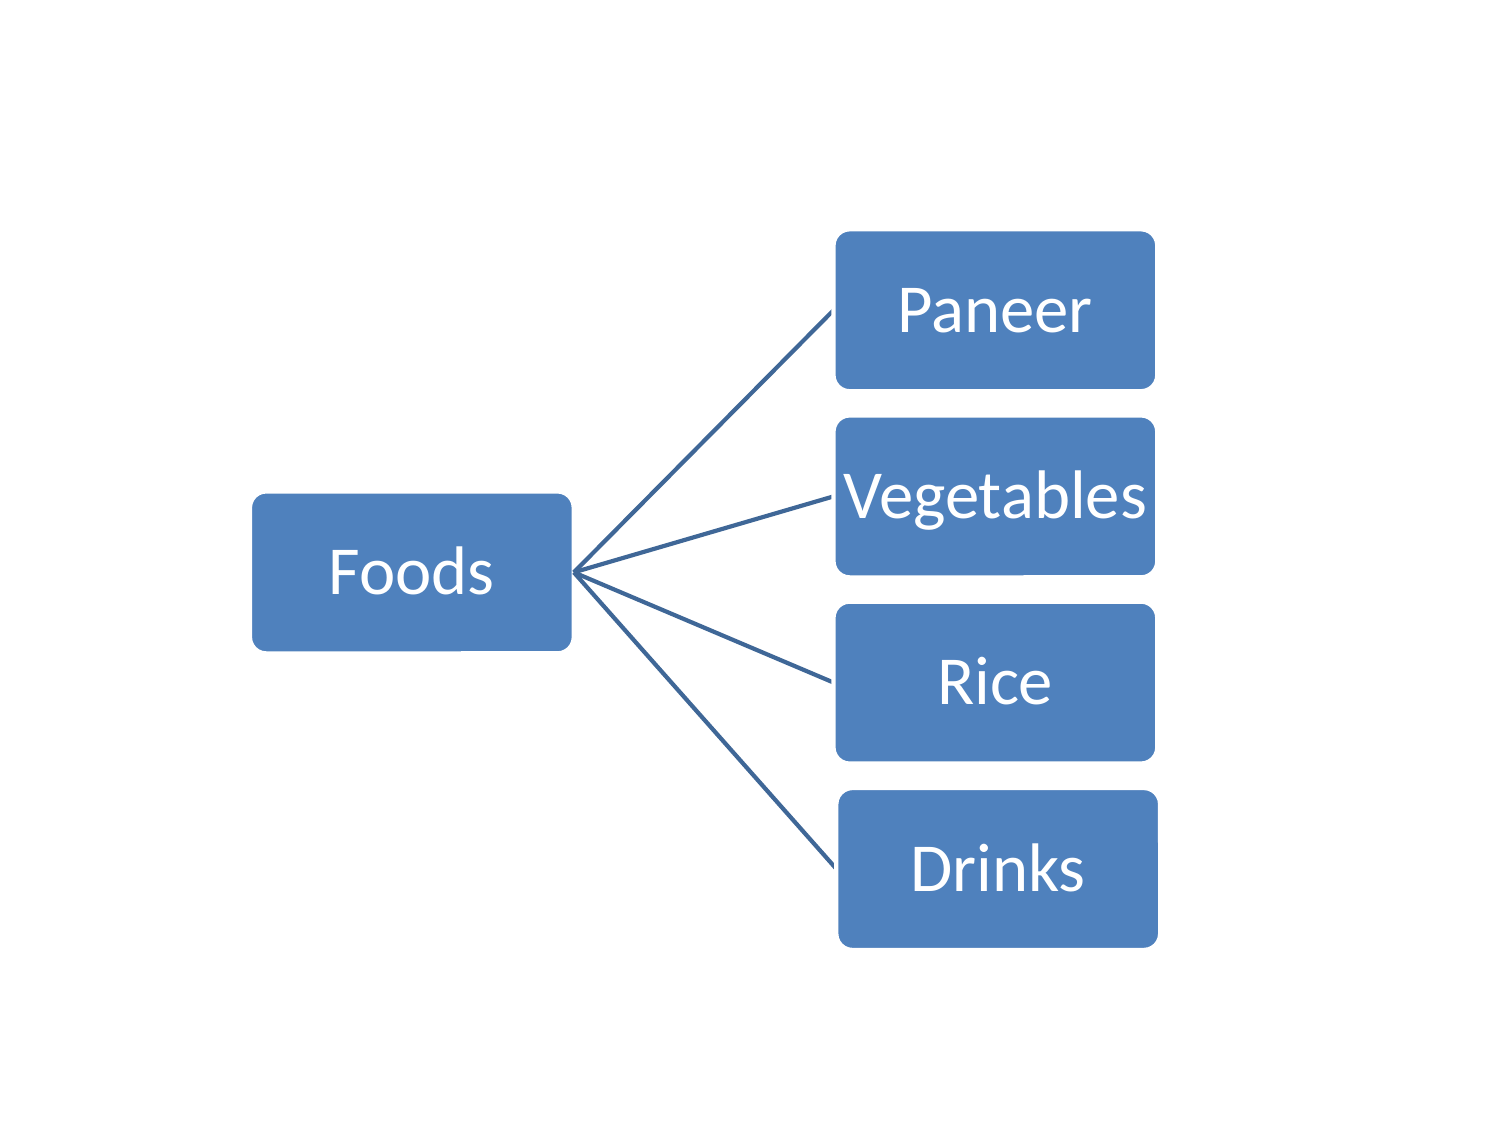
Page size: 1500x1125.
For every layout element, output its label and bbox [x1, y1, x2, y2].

text_box [249, 228, 1288, 951]
